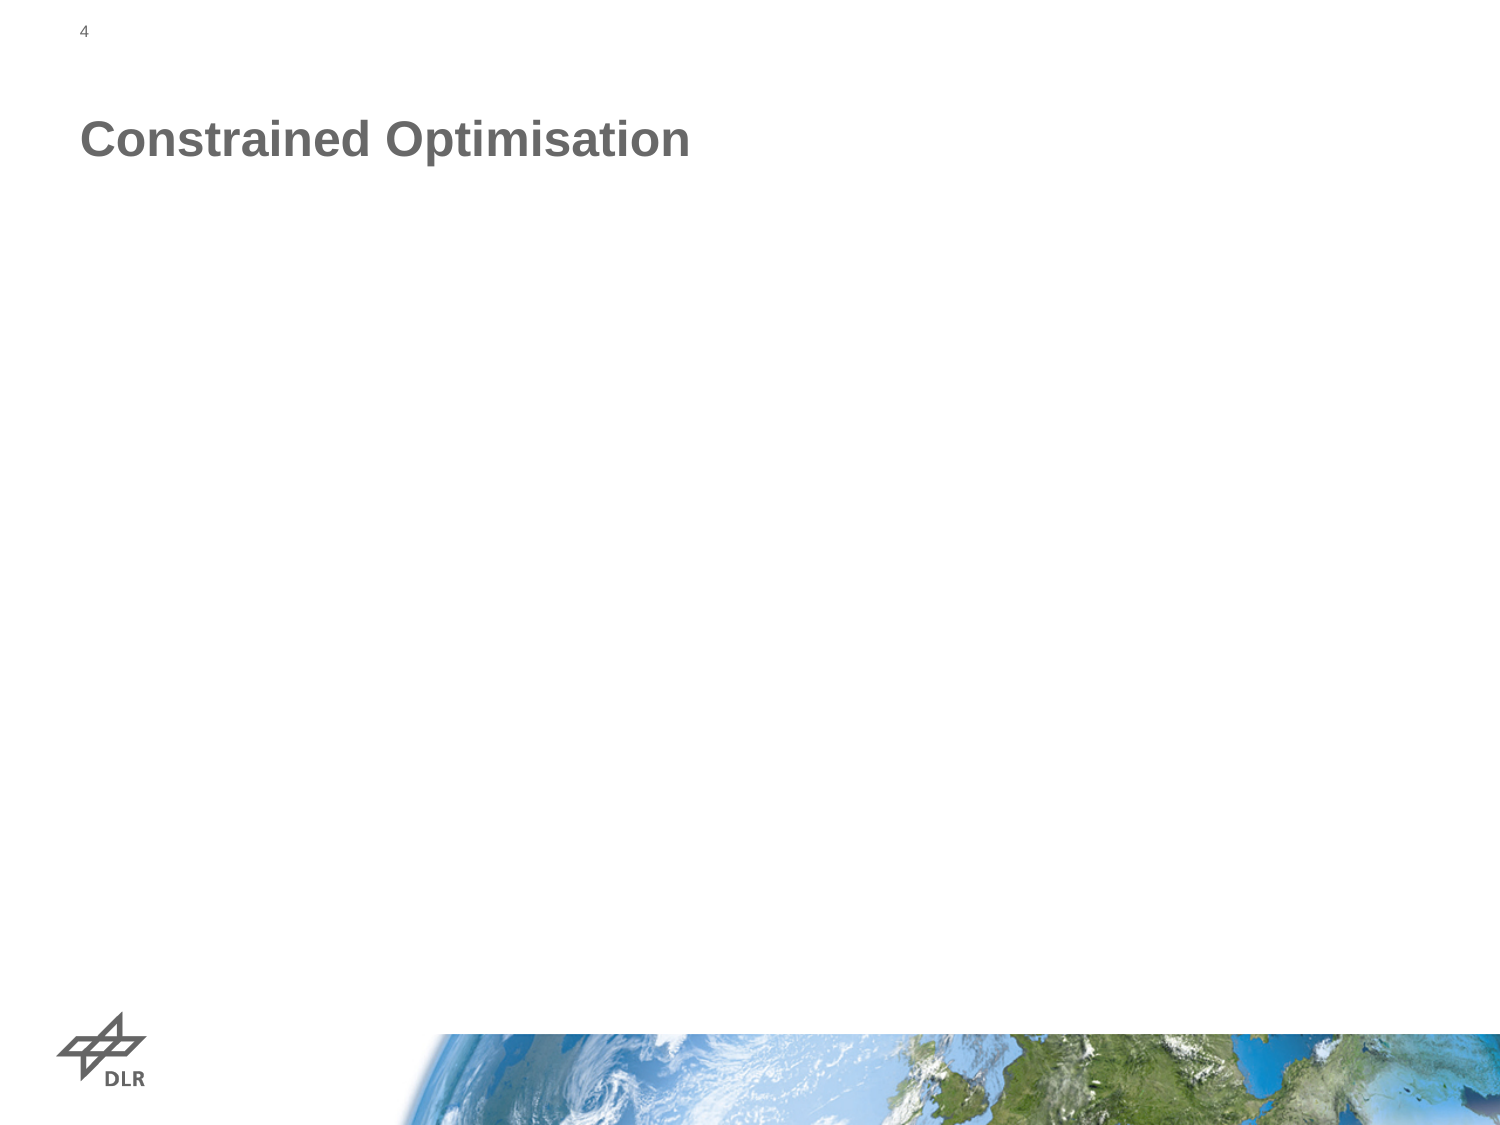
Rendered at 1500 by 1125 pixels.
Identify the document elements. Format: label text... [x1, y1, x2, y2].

slide_number 4 [79, 20, 251, 45]
title Constrained Optimisation [79, 106, 1421, 228]
picture [0, 1007, 1500, 1125]
